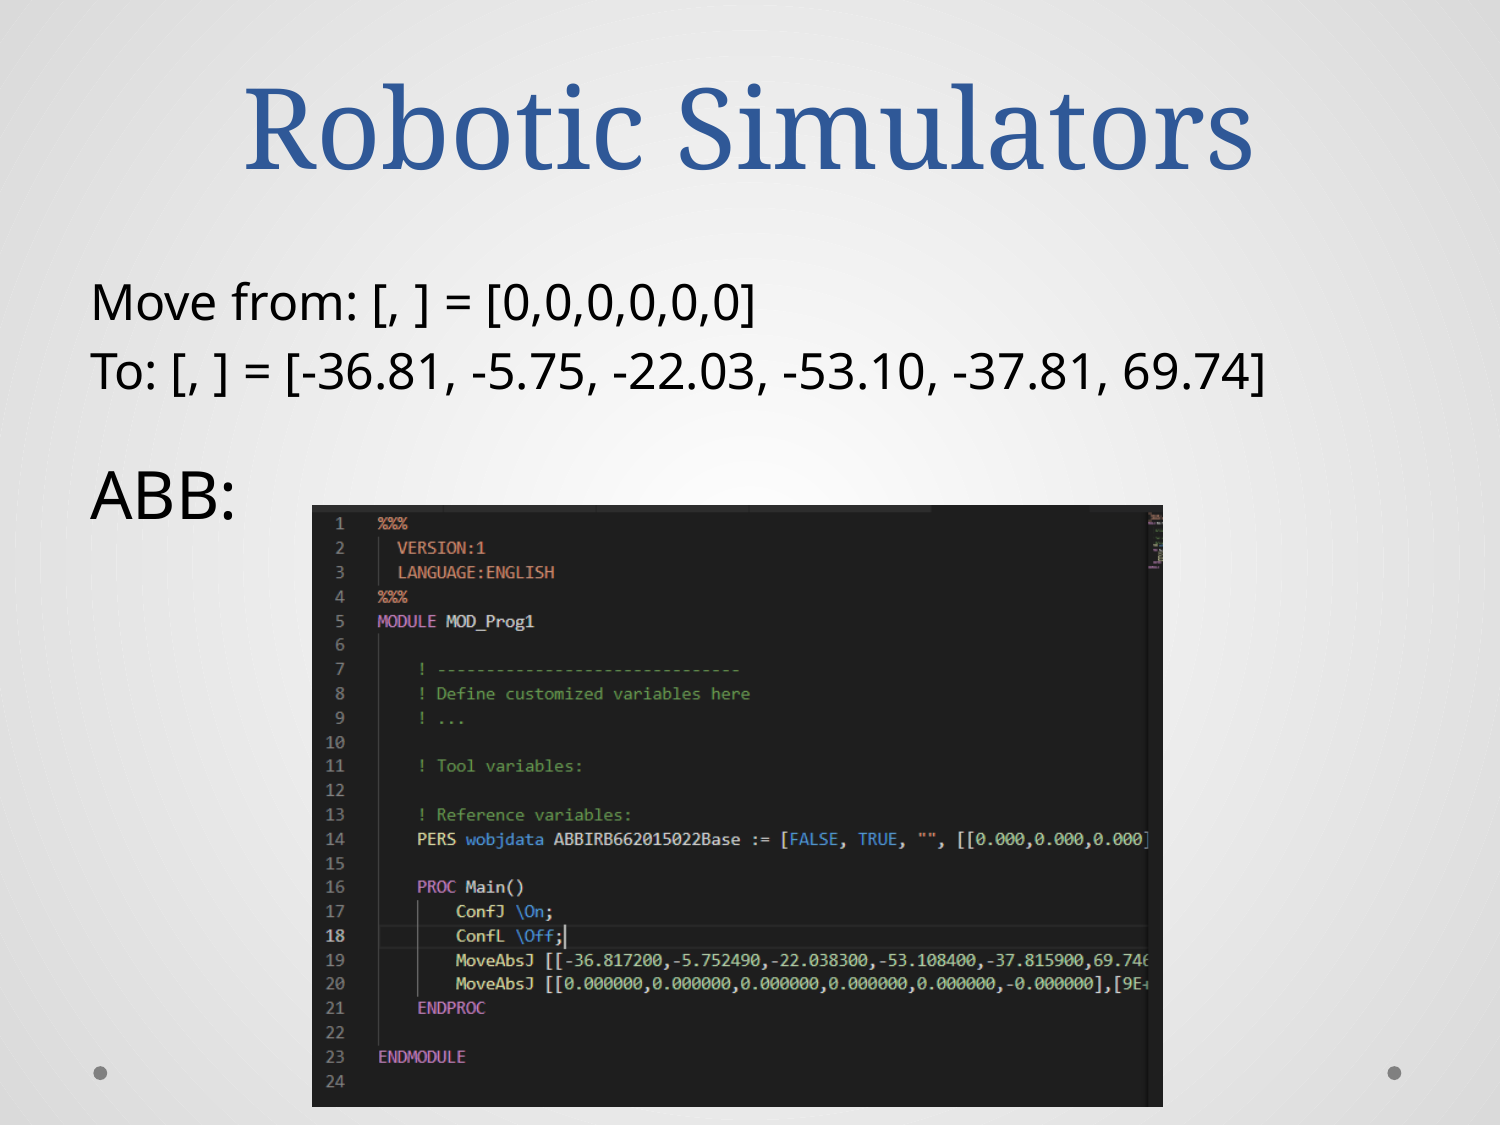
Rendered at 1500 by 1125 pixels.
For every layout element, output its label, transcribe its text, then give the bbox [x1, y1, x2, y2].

title Robotic Simulators [75, 0, 1425, 263]
picture [312, 505, 1163, 1107]
